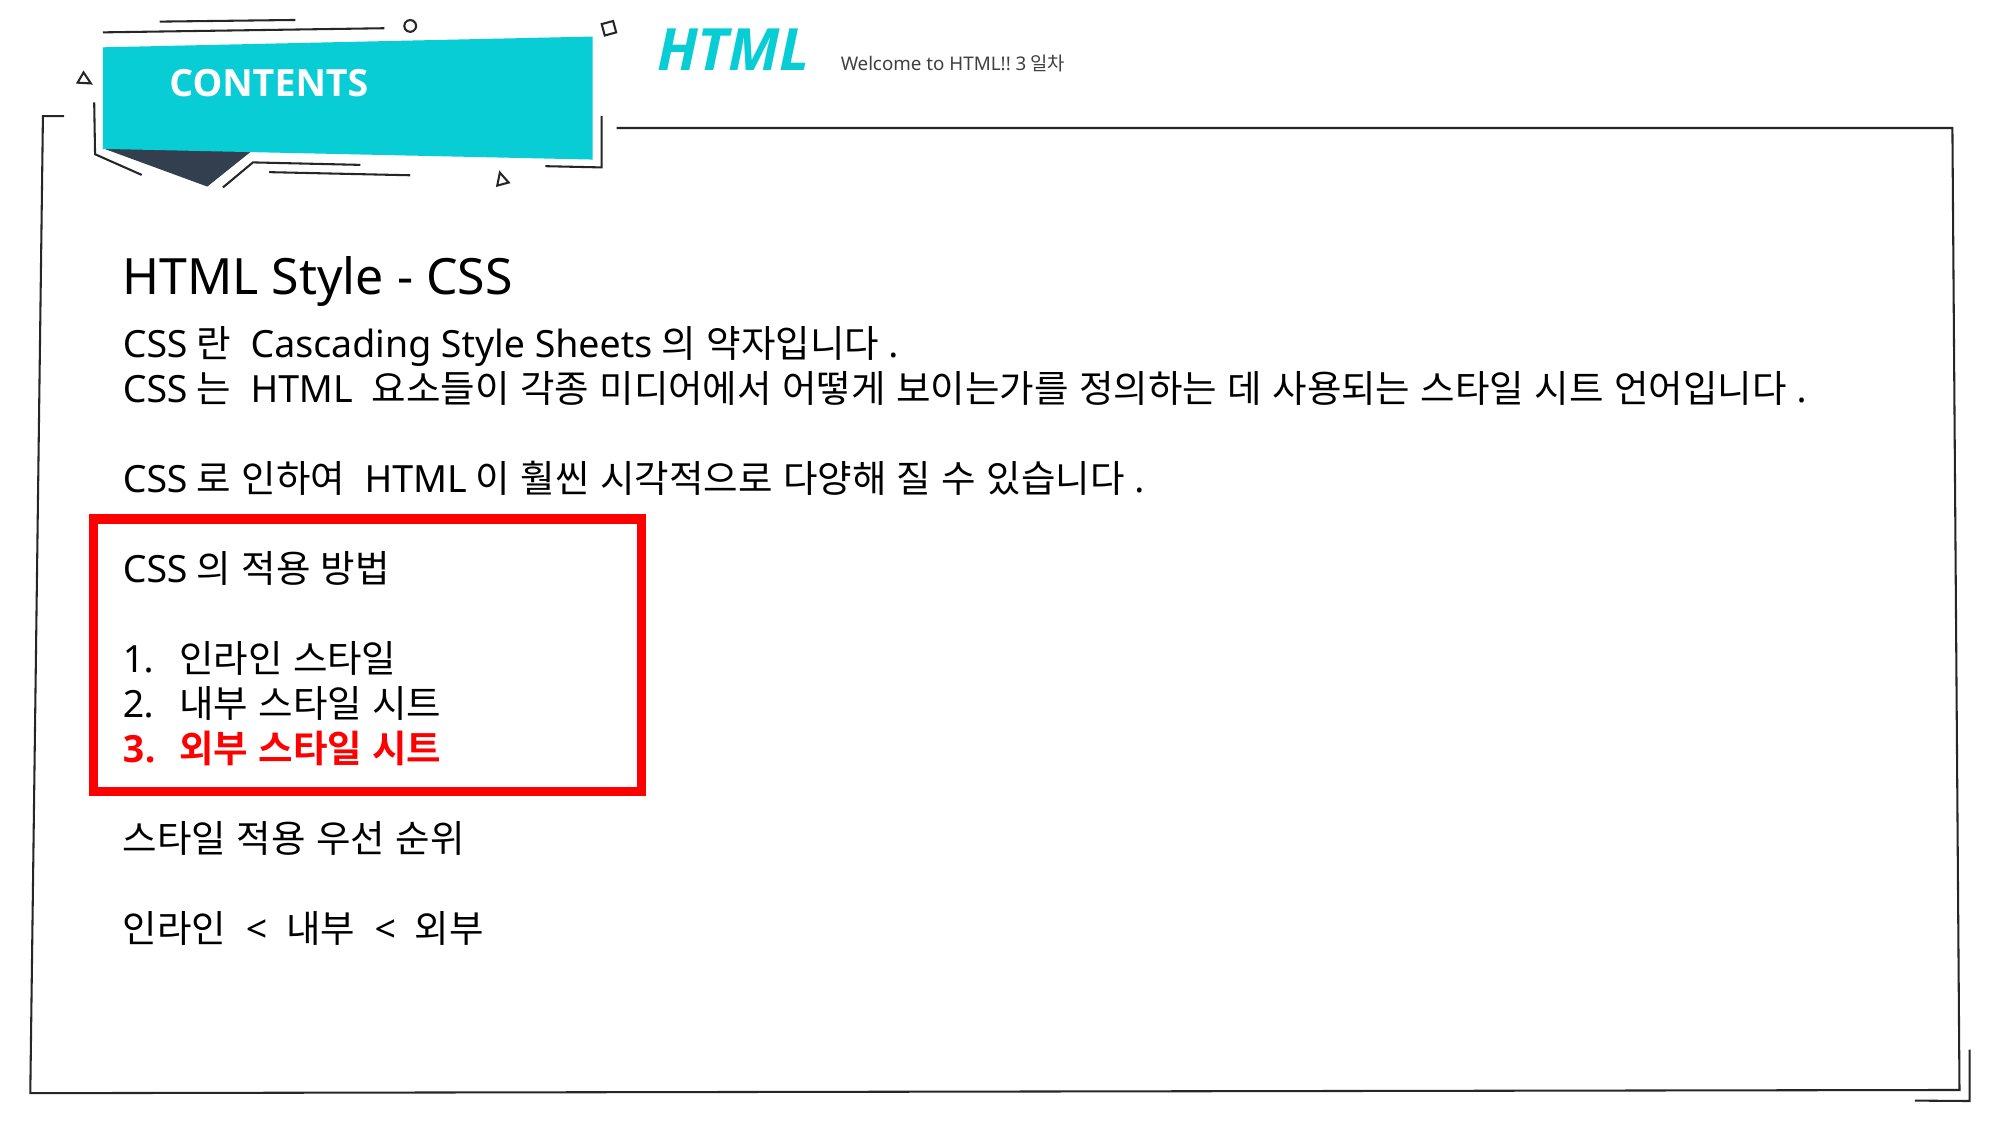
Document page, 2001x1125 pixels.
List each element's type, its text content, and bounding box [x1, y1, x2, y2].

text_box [79, 19, 615, 188]
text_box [30, 116, 1970, 1102]
text_box HTML Welcome to HTML!! 3일차 [642, 5, 1867, 90]
